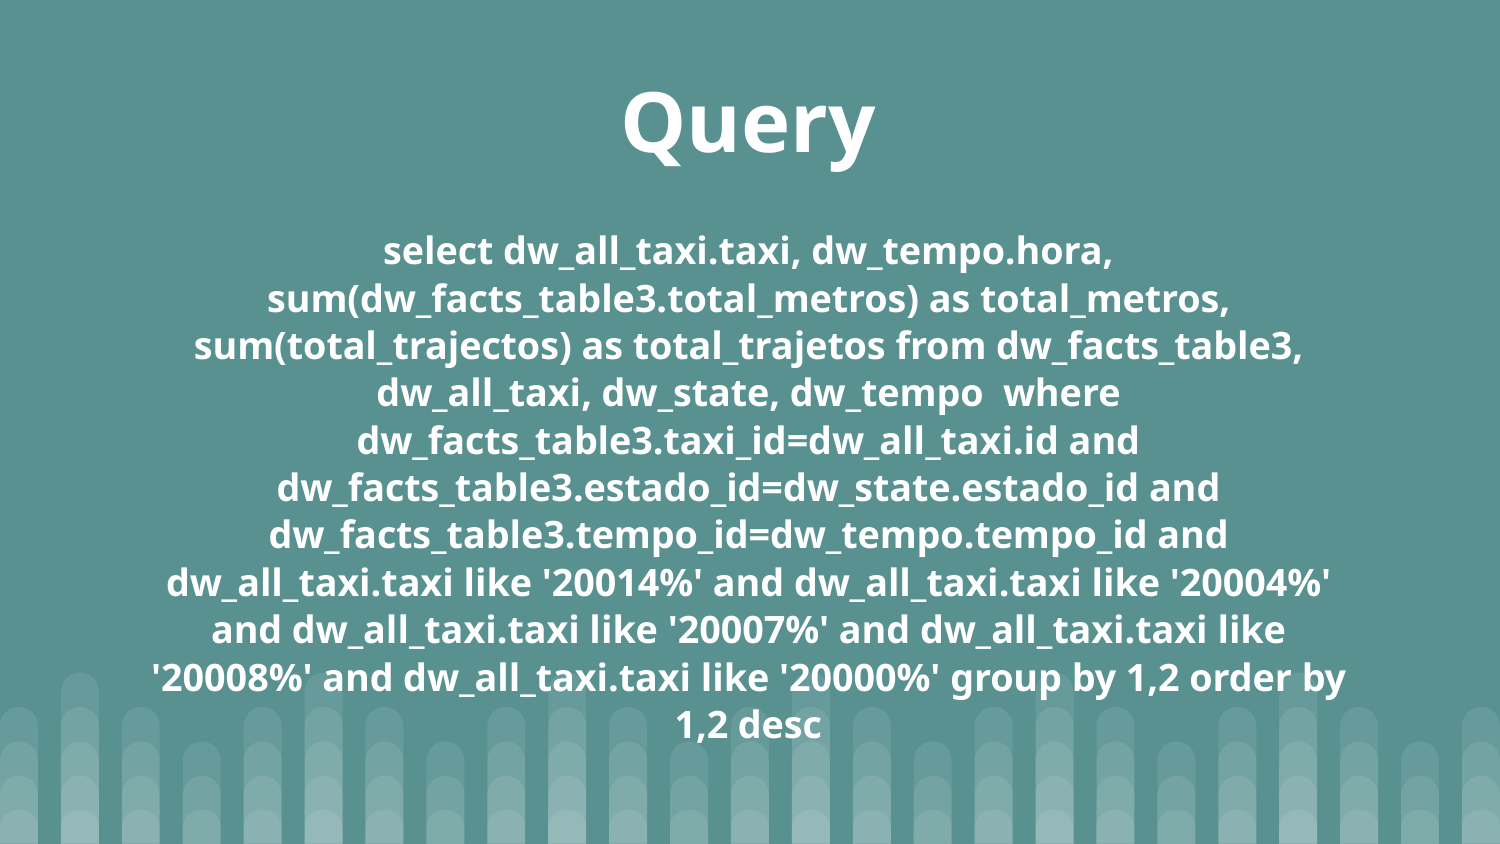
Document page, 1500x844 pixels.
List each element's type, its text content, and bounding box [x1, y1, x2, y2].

list select dw_all_taxi.taxi, dw_tempo.hora, sum(dw_facts_table3.total_metros) as total_metros, sum(total_trajectos) as total_trajetos from dw_facts_table3, dw_all_taxi, dw_state, dw_tempo where dw_facts_table3.taxi_id=dw_all_taxi.id and dw_facts_table3.estado_id=dw_state.estado_id and dw_facts_table3.tempo_id=dw_tempo.tempo_id and dw_all_taxi.taxi like '20014%' and dw_all_taxi.taxi like '20004%' and dw_all_taxi.taxi like '20007%' and dw_all_taxi.taxi like '20008%' and dw_all_taxi.taxi like '20000%' group by 1,2 order by 1,2 desc [112, 209, 1385, 777]
title Query [226, 27, 1271, 209]
